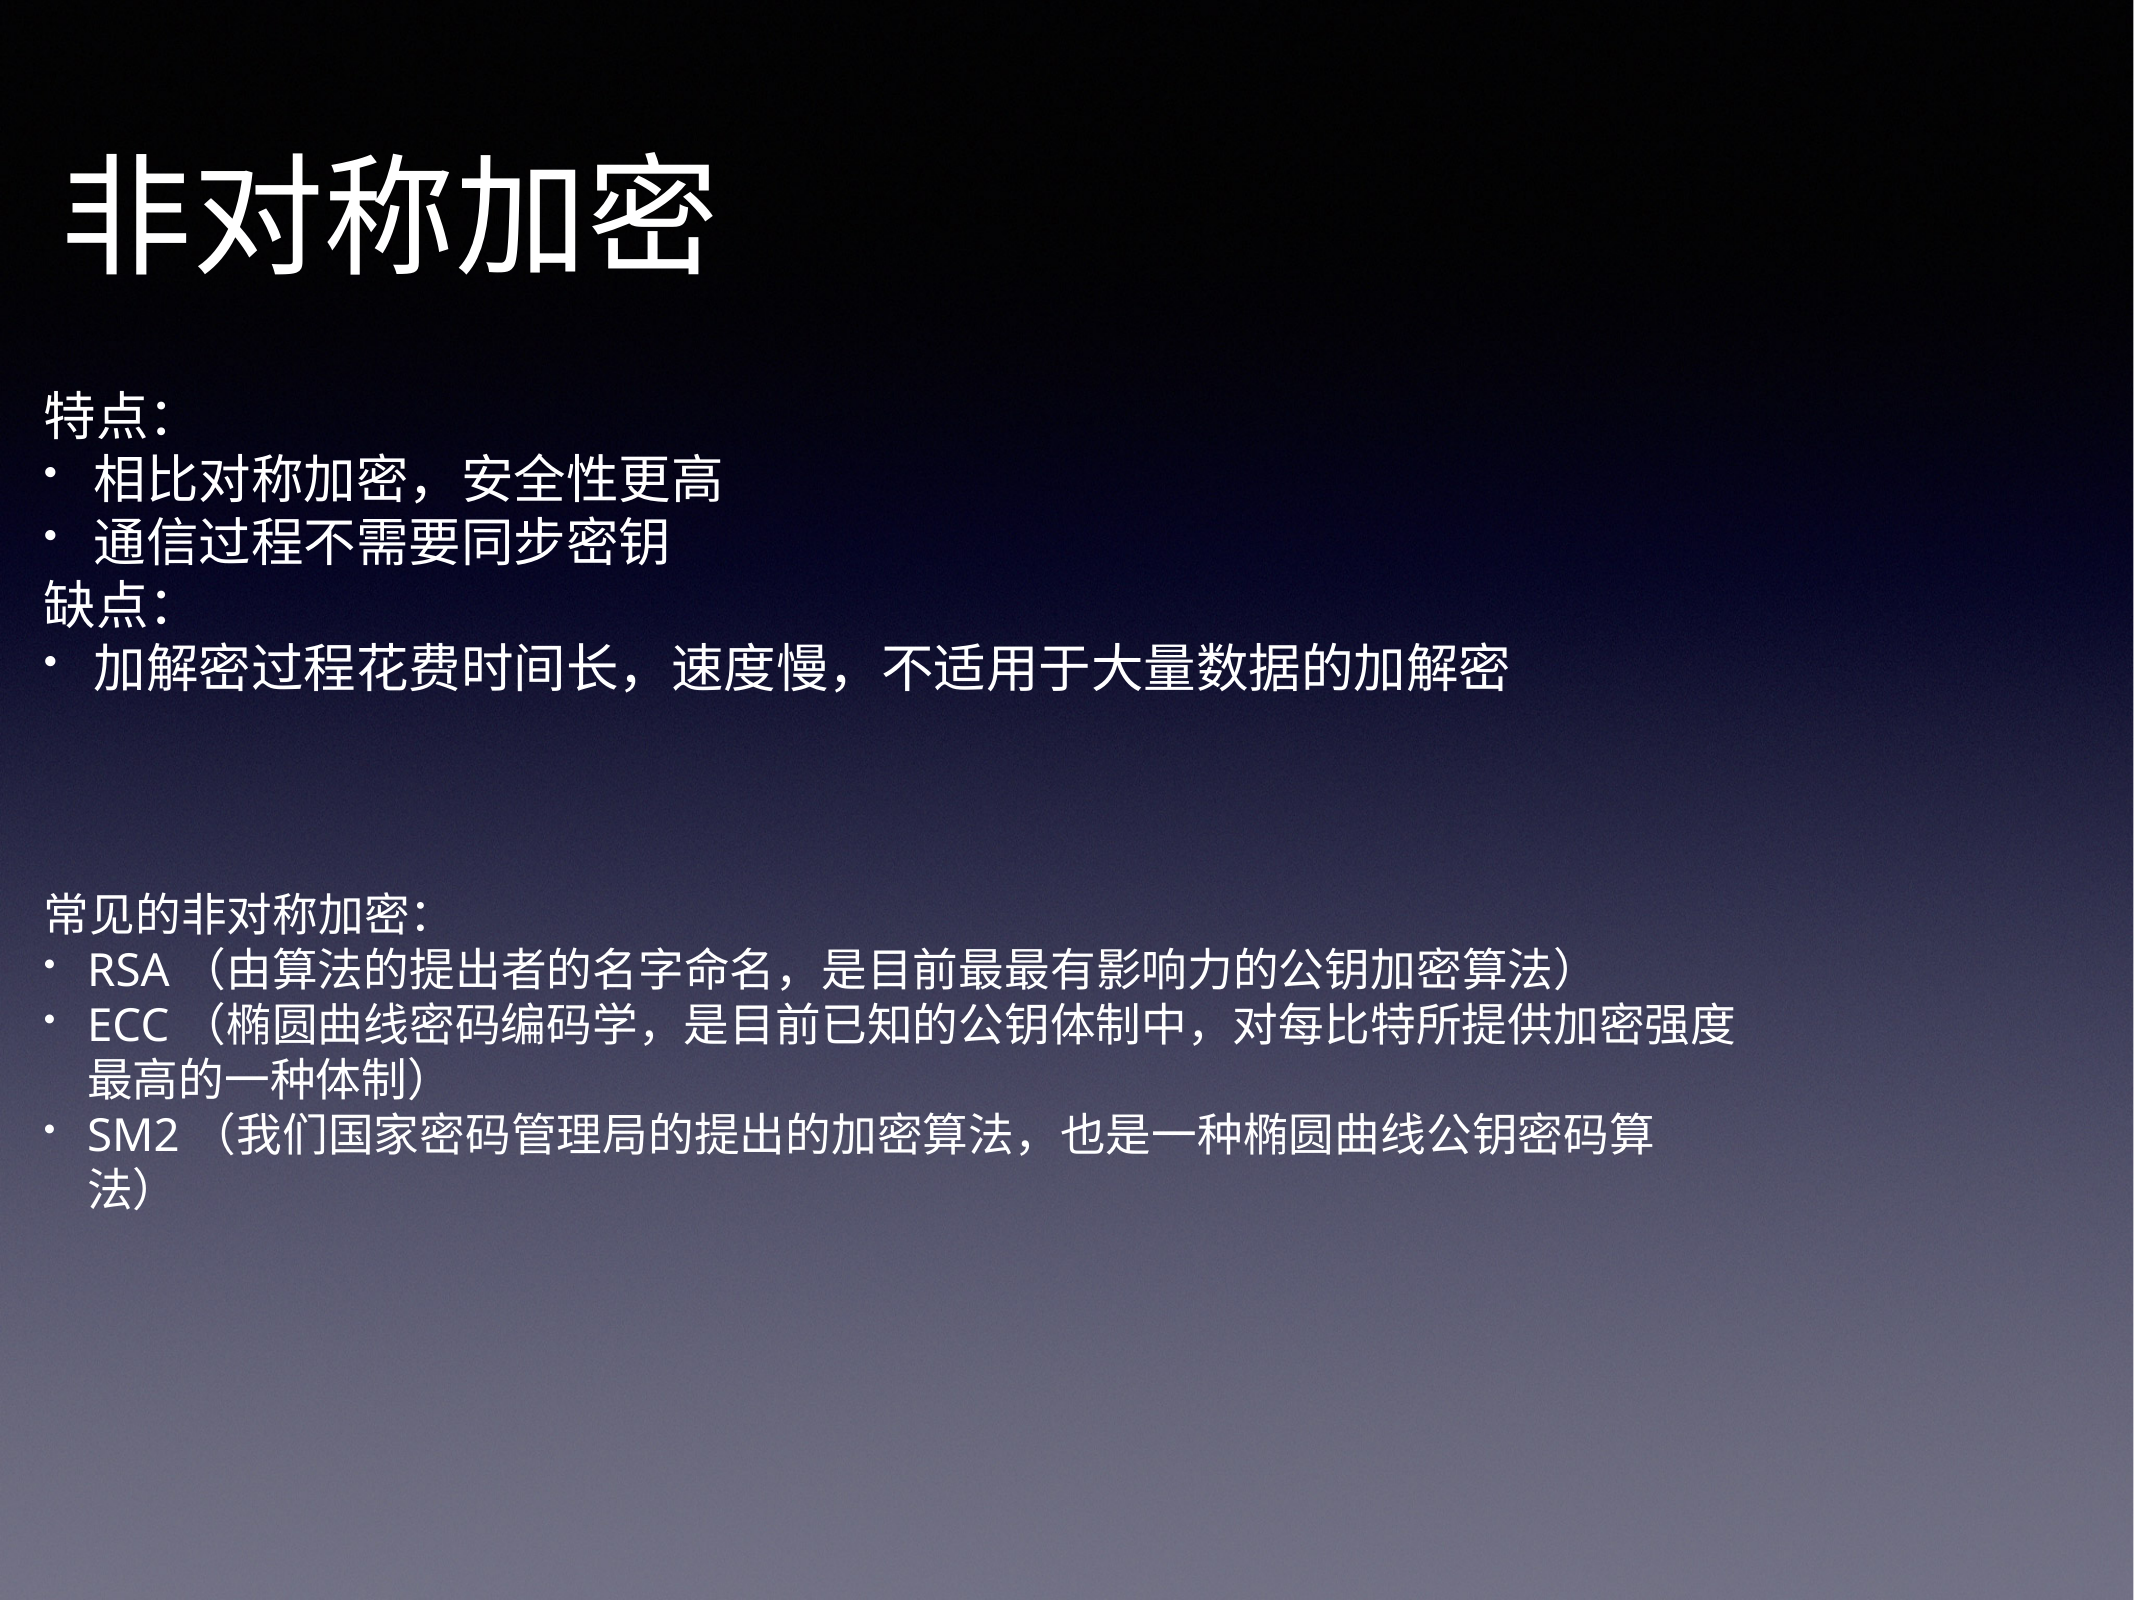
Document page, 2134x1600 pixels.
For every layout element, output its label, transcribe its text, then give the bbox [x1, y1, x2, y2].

picture [0, 0, 2134, 1600]
subtitle 特点： 相比对称加密，安全性更高 通信过程不需要同步密钥 缺点： 加解密过程花费时间长，速度慢，不适用于大量数据的加解密 [34, 374, 1753, 829]
text_box 常见的非对称加密： RSA（由算法的提出者的名字命名，是目前最最有影响力的公钥加密算法） ECC（椭圆曲线密码编码学，是目前已知的公钥体制中，对每比特所提供加密强度最高的一种体制） SM2（我们国家密码管理局的提出的加密算法，也是一种椭圆曲线公钥密码算法） [35, 822, 1753, 1276]
title 非对称加密 [51, 97, 1770, 300]
